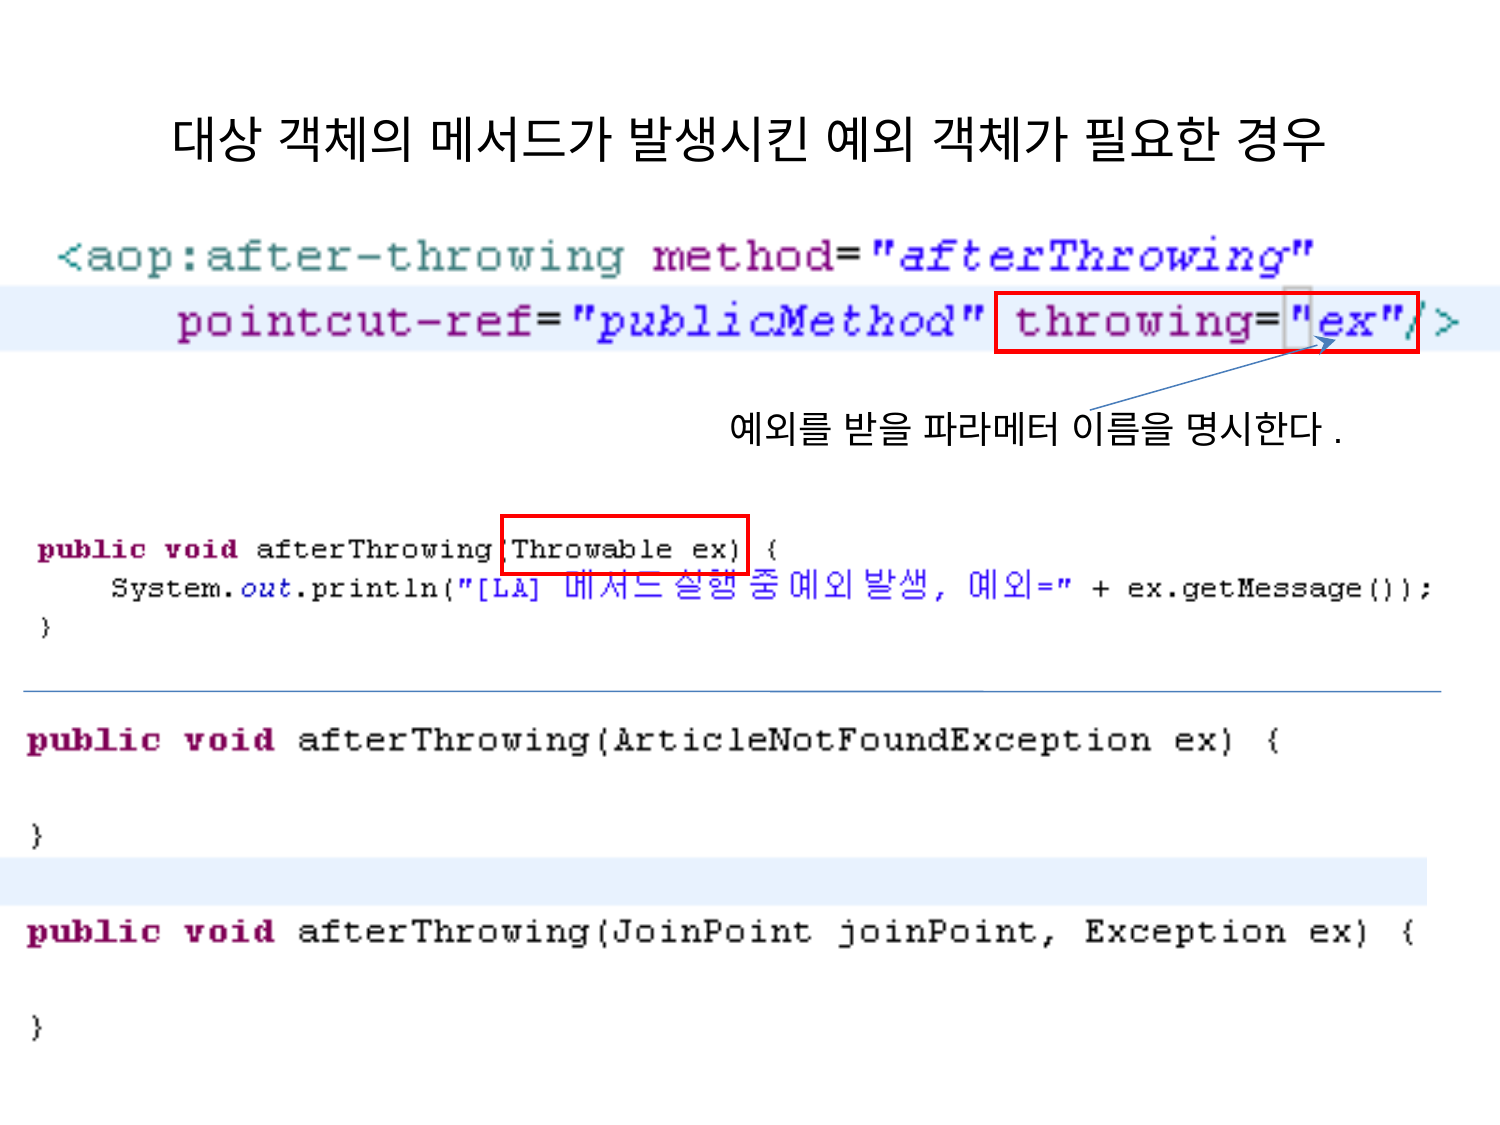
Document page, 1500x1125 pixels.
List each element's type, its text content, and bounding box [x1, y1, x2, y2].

picture [0, 726, 1428, 1067]
title 대상 객체의 메서드가 발생시킨 예외 객체가 필요한 경우 [75, 45, 1425, 220]
picture [0, 515, 1452, 657]
picture [0, 222, 1500, 364]
text_box 예외를 받을 파라메터 이름을 명시한다. [714, 398, 1407, 459]
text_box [1089, 339, 1337, 411]
